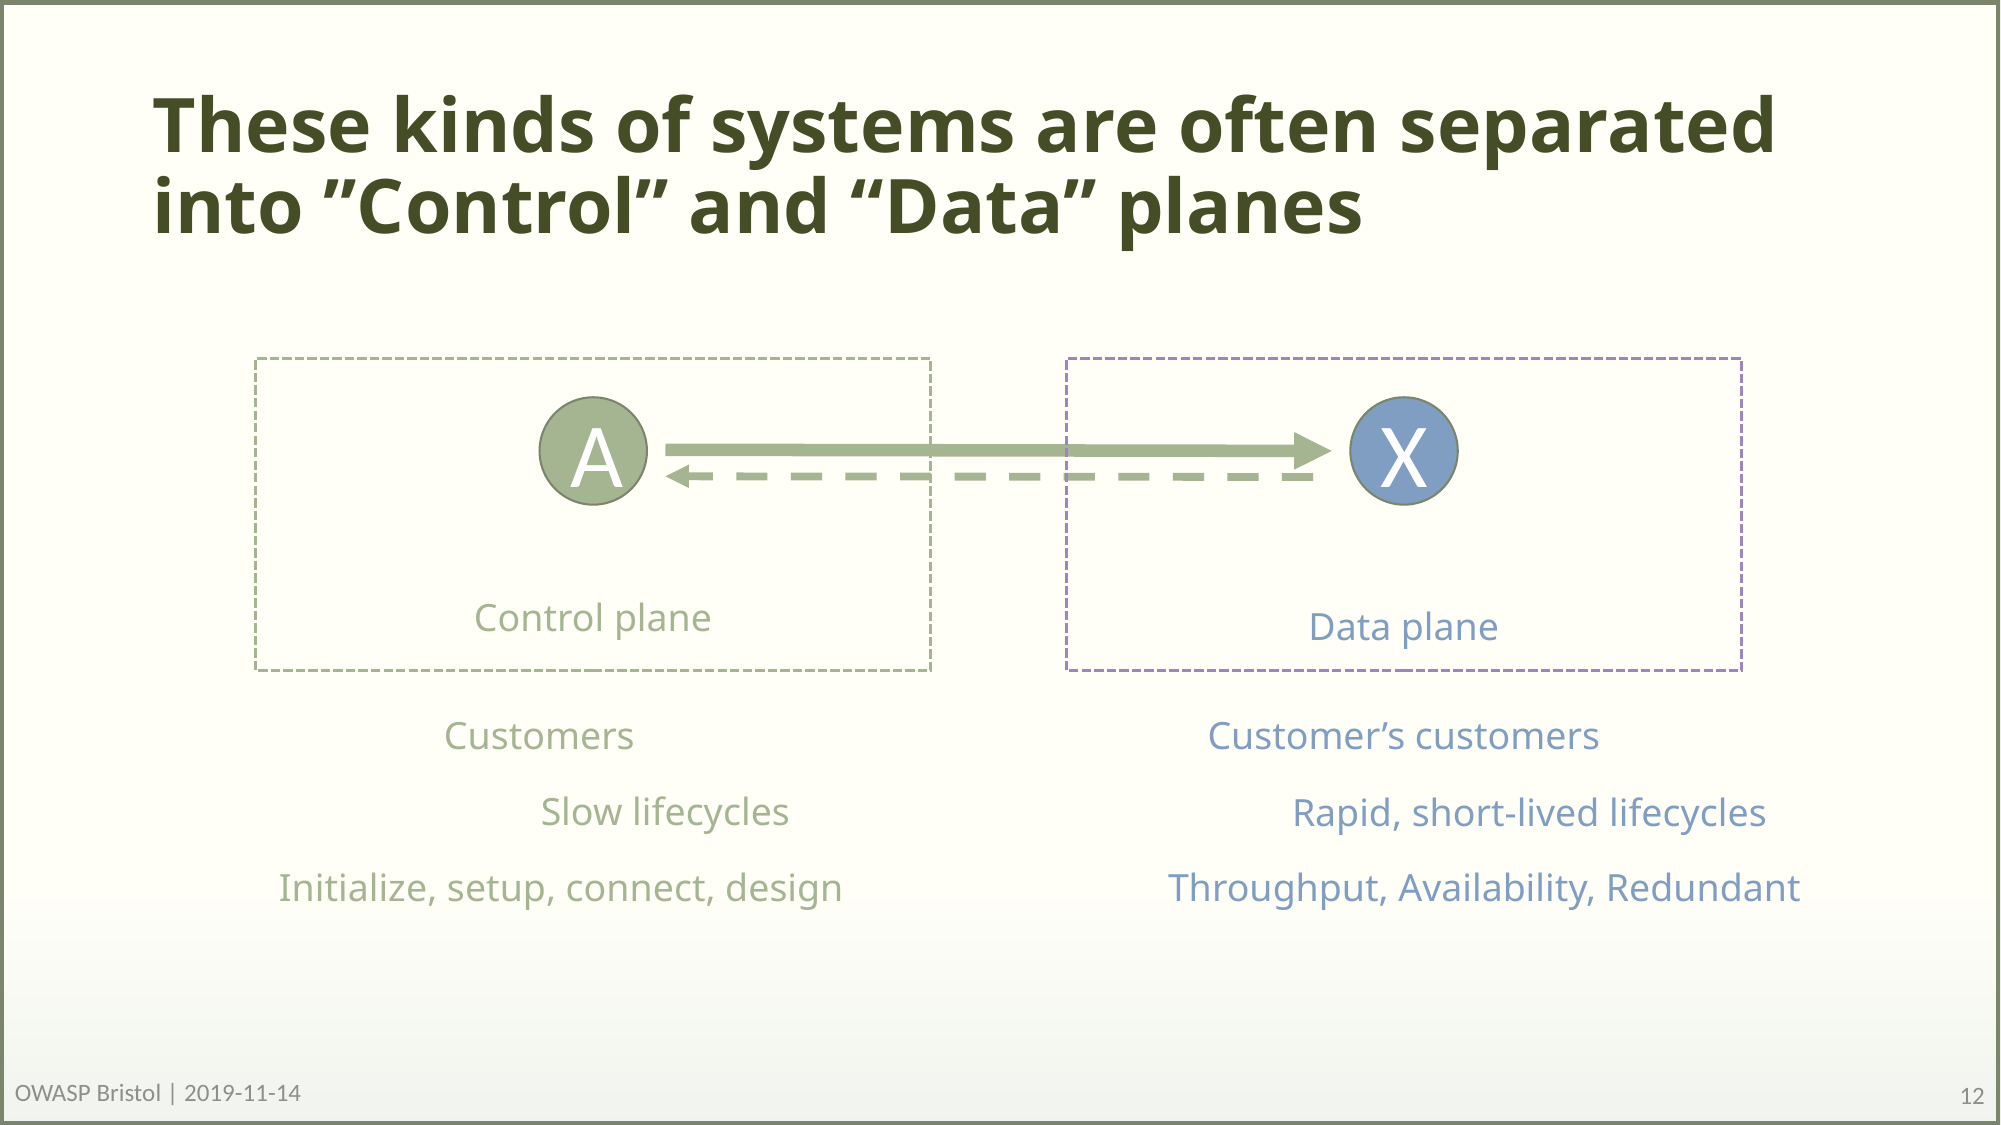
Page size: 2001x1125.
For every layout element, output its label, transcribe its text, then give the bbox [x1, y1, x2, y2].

text_box Customer’s customers [1192, 704, 1616, 765]
text_box [255, 358, 932, 672]
title These kinds of systems are often separated into ”Control” and “Data” planes [137, 59, 1863, 278]
text_box Rapid, short-lived lifecycles [1277, 781, 1783, 841]
text_box Slow lifecycles [526, 780, 806, 841]
text_box Data plane [1293, 595, 1515, 656]
text_box Throughput, Availability, Redundant [1153, 856, 1816, 917]
text_box [1065, 358, 1742, 672]
footer OWASP Bristol | 2019-11-14 [0, 1061, 675, 1121]
text_box Customers [429, 704, 650, 765]
text_box Control plane [459, 586, 728, 647]
slide_number 12 [1550, 1065, 2000, 1125]
text_box Initialize, setup, connect, design [264, 856, 859, 917]
